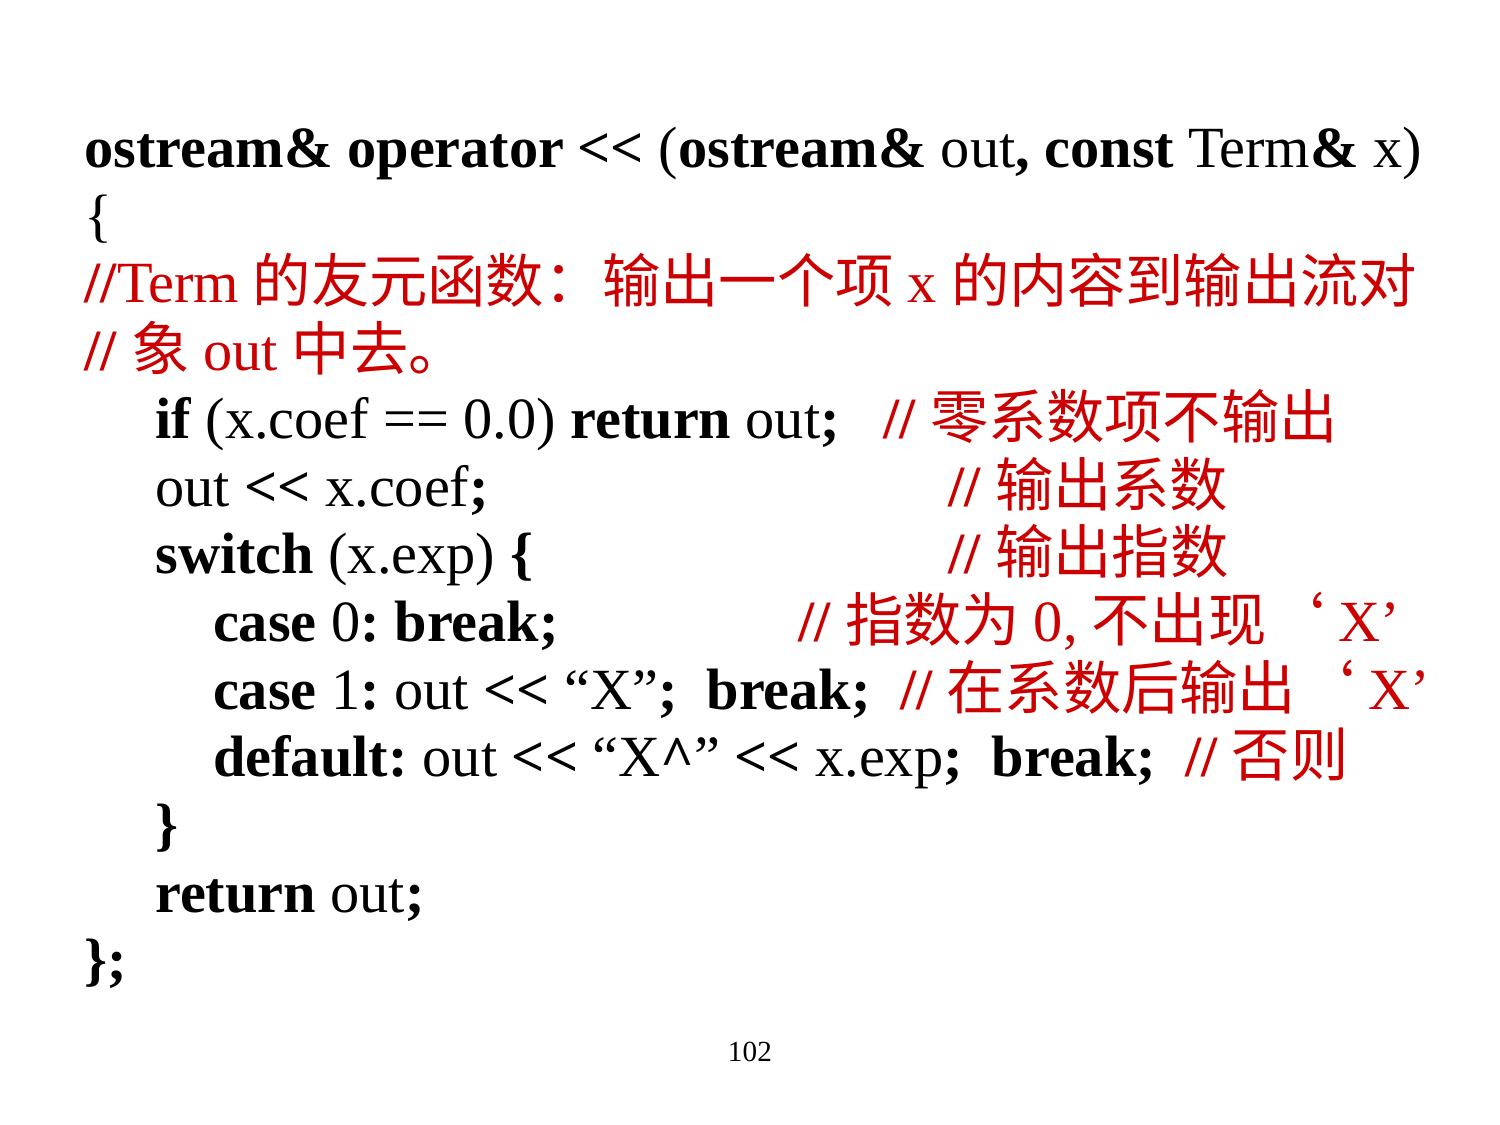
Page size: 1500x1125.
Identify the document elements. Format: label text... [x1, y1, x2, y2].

list ostream& operator << (ostream& out, const Term& x) { //Term的友元函数：输出一个项x的内容到输出流对 //象out中去。 if (x.coef == 0.0) return out; //零系数项不输出 out << x.coef; //输出系数 switch (x.exp) { //输出指数 case 0: break; //指数为0,不出现‘X’ case 1: out << “X”; break; //在系数后输出‘X’ default: out << “X^” << x.exp; break; //否则 } return out; }; [69, 115, 1447, 1040]
slide_number 102 [512, 1040, 988, 1100]
